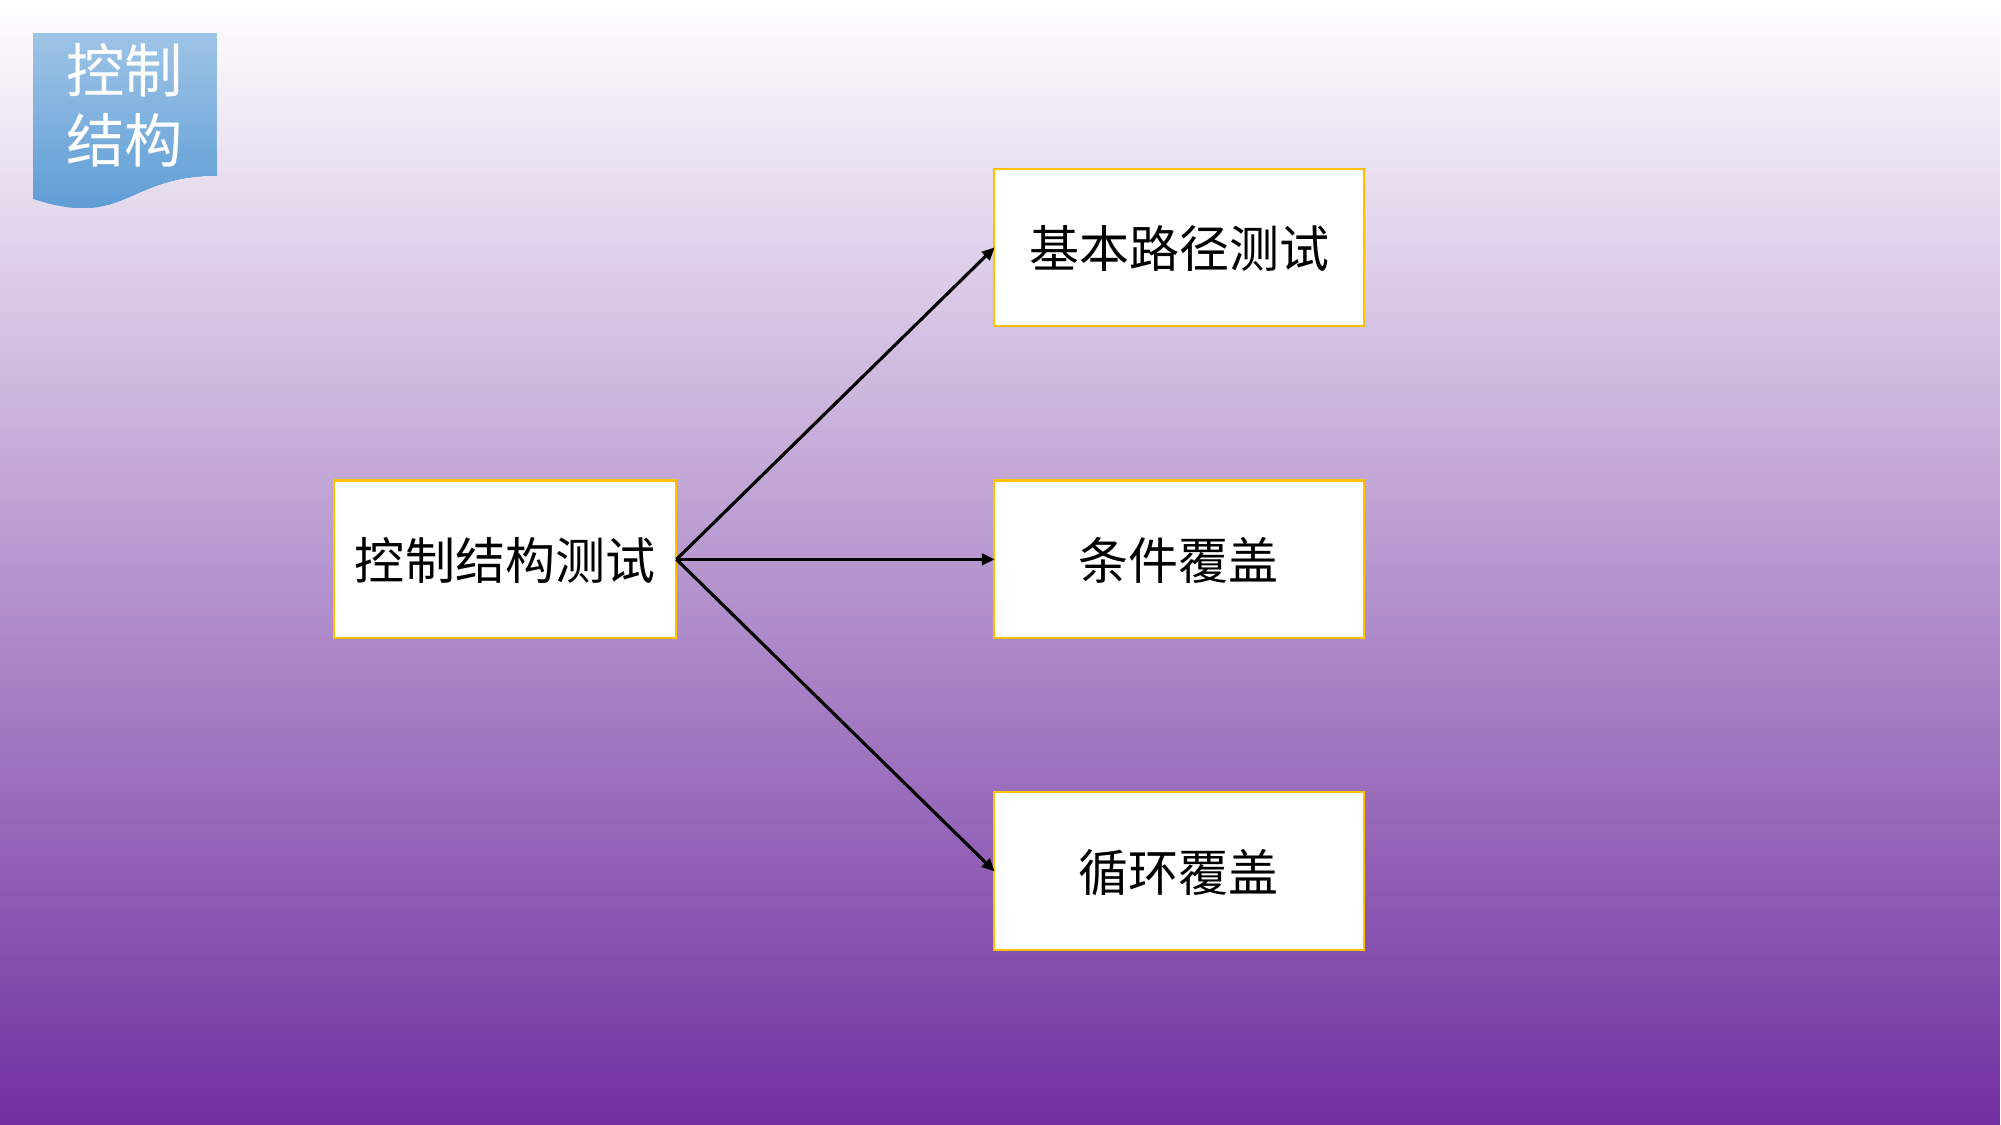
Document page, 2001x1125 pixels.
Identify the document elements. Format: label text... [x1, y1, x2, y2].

text_box 循环覆盖 [993, 791, 1365, 951]
text_box 控制结构 [33, 33, 217, 209]
text_box 控制结构测试 [333, 479, 676, 639]
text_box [676, 247, 995, 559]
text_box 基本路径测试 [993, 168, 1365, 327]
text_box 条件覆盖 [995, 479, 1365, 639]
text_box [676, 559, 995, 872]
